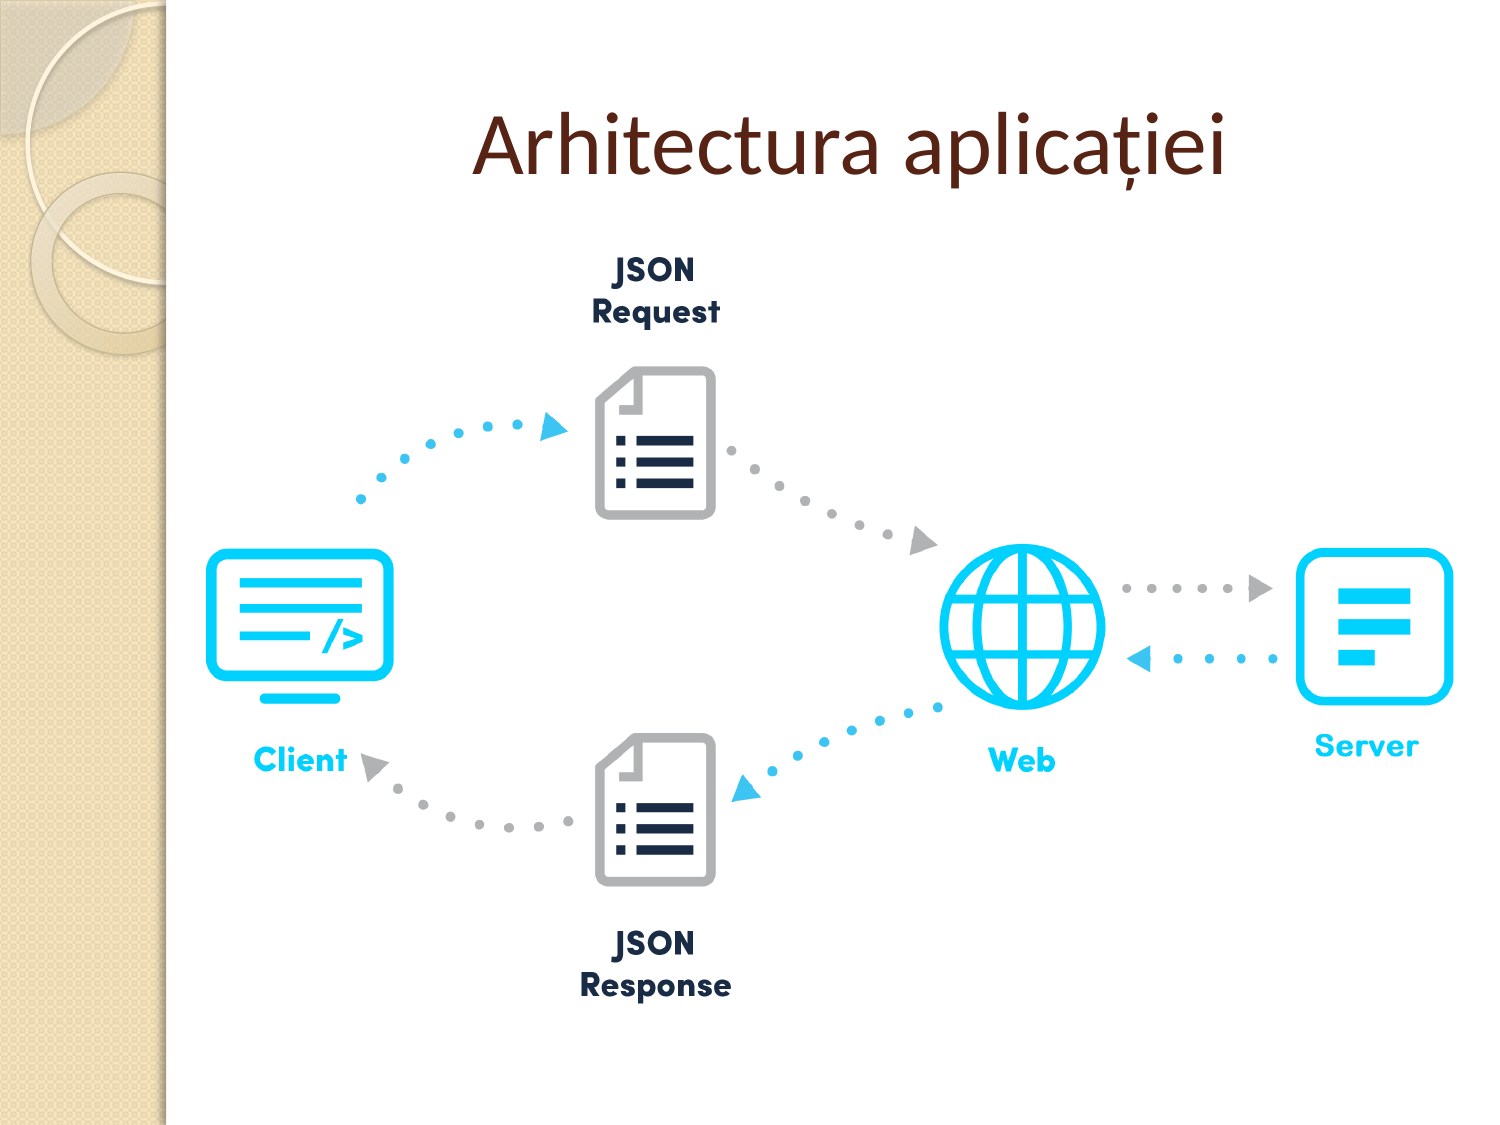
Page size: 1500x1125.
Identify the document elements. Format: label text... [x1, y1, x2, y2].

picture [206, 252, 1468, 1007]
title Arhitectura aplicației [235, 45, 1466, 233]
